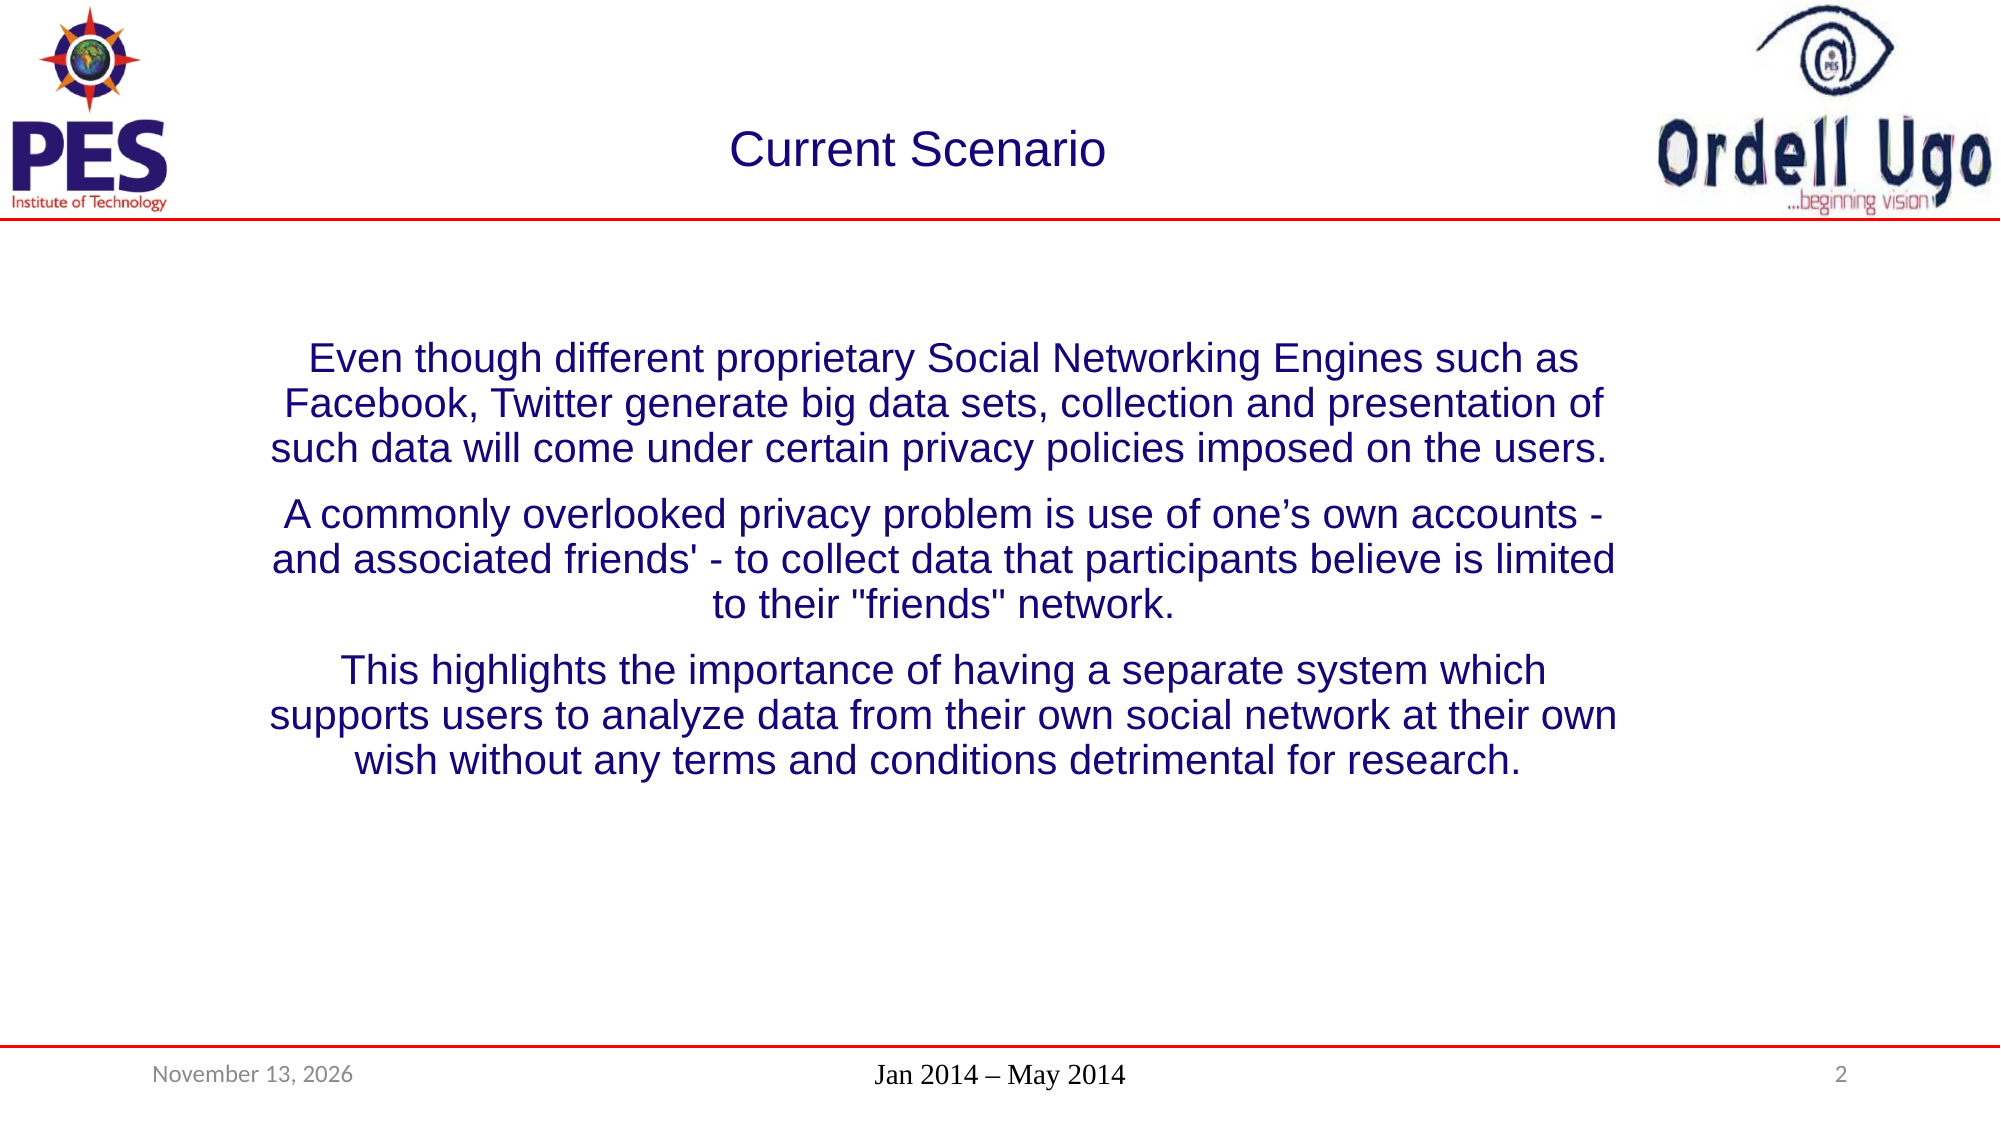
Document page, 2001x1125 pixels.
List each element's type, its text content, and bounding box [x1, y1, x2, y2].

slide_number 2 [1412, 1048, 1863, 1103]
picture [0, 0, 179, 218]
footer Jan 2014 – May 2014 [662, 1048, 1338, 1103]
picture [1657, 0, 2000, 218]
title Current Scenario [224, 36, 1612, 185]
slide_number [137, 1048, 588, 1103]
subtitle Even though different proprietary Social Networking Engines such as Facebook, Twitter generate big data sets, collection and presentation of such data will come under certain privacy policies imposed on the users. A commonly overlooked privacy problem is use of one’s own accounts - and associated friends' - to collect data that participants believe is limited to their "friends" network. This highlights the importance of having a separate system which supports users to analyze data from their own social network at their own wish without any terms and conditions detrimental for research. [250, 329, 1638, 820]
